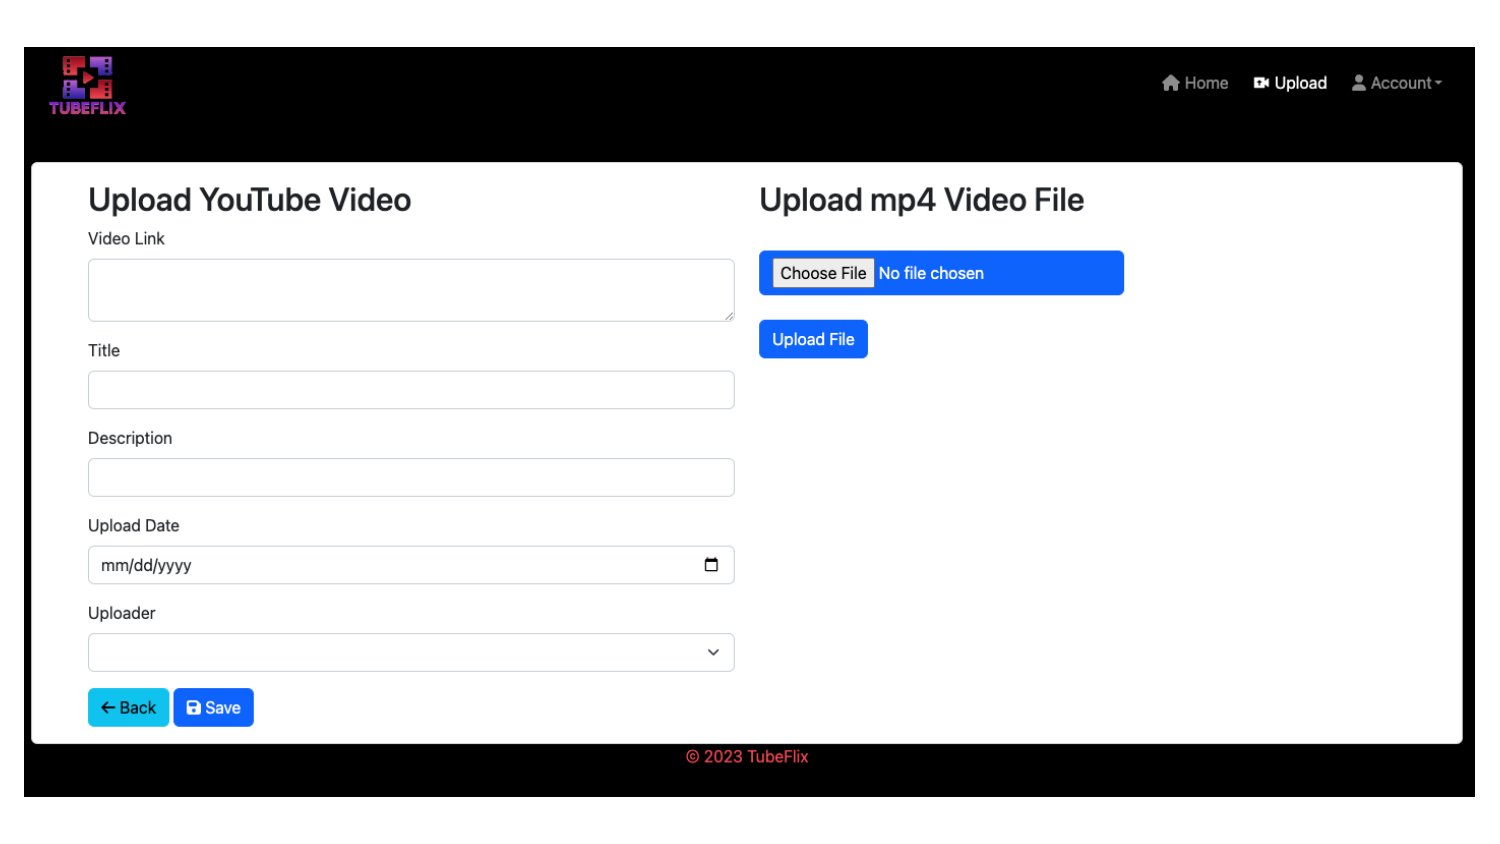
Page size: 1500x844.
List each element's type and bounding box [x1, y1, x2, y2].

picture [24, 47, 1476, 797]
